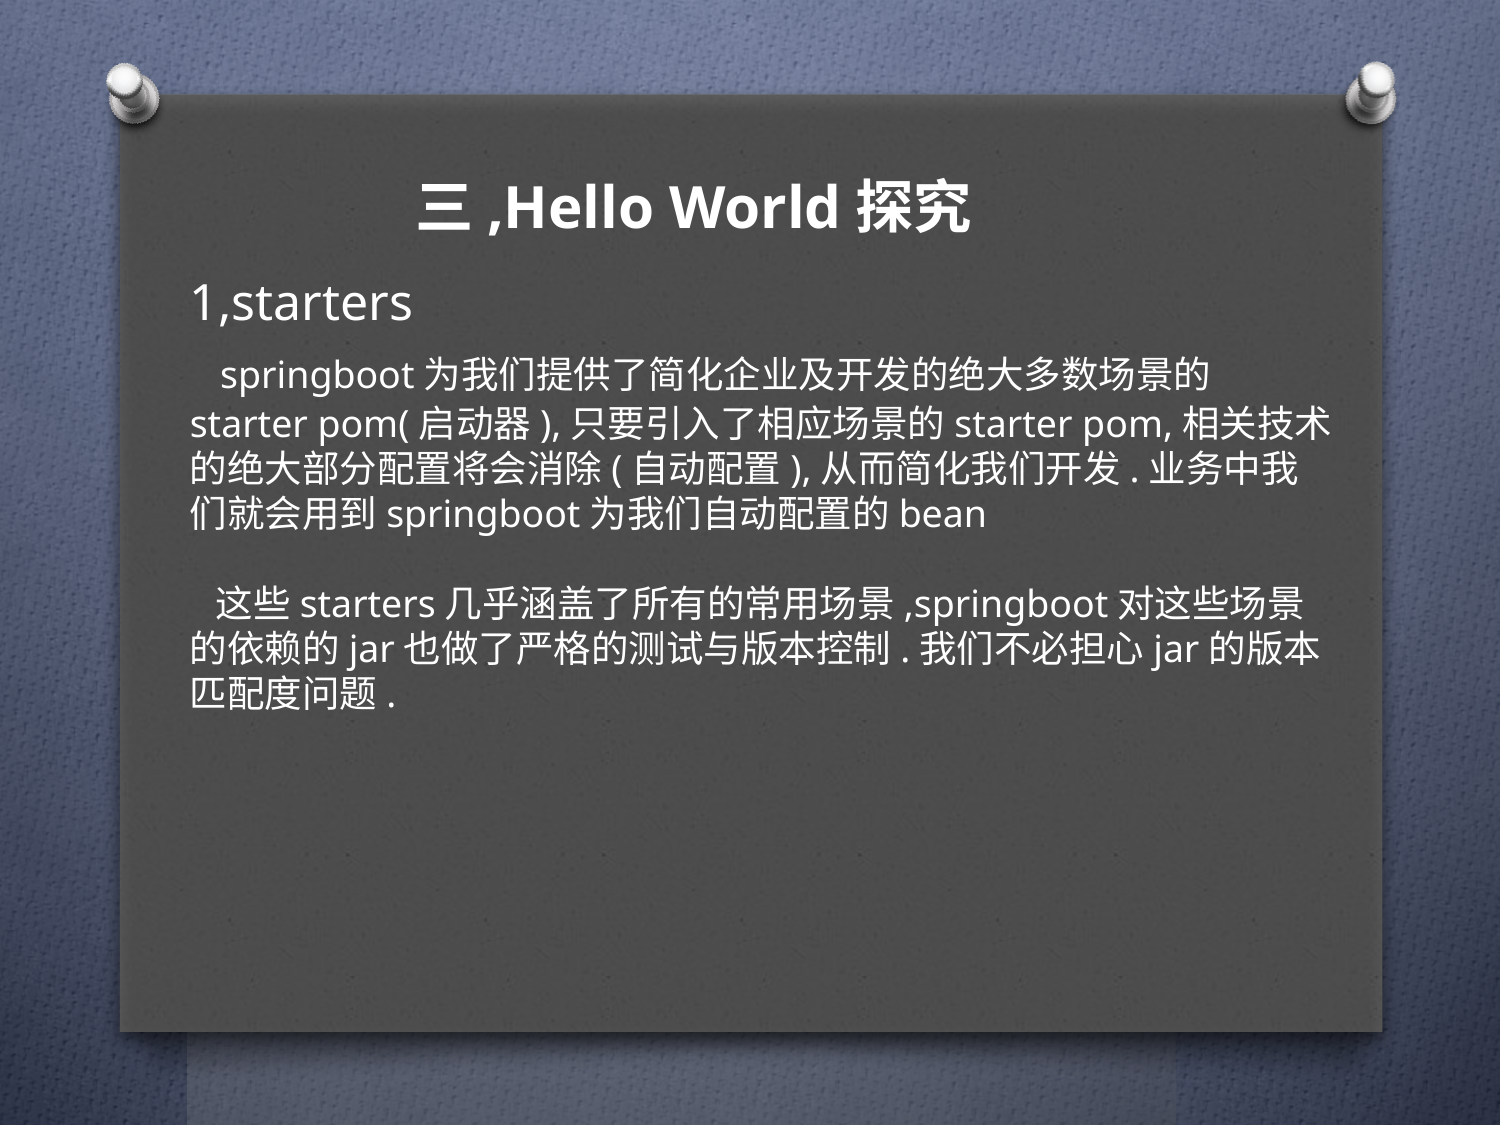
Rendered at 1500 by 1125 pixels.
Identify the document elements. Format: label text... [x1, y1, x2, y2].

picture [75, 29, 198, 153]
text_box 1,starters springboot为我们提供了简化企业及开发的绝大多数场景的starter pom(启动器),只要引入了相应场景的starter pom,相关技术的绝大部分配置将会消除(自动配置),从而简化我们开发.业务中我们就会用到springboot为我们自动配置的bean 这些starters几乎涵盖了所有的常用场景,springboot对这些场景的依赖的jar也做了严格的测试与版本控制.我们不必担心jar的版本匹配度问题. [174, 262, 1350, 763]
picture [1317, 35, 1439, 156]
text_box 三,Hello World探究 [225, 162, 1163, 248]
